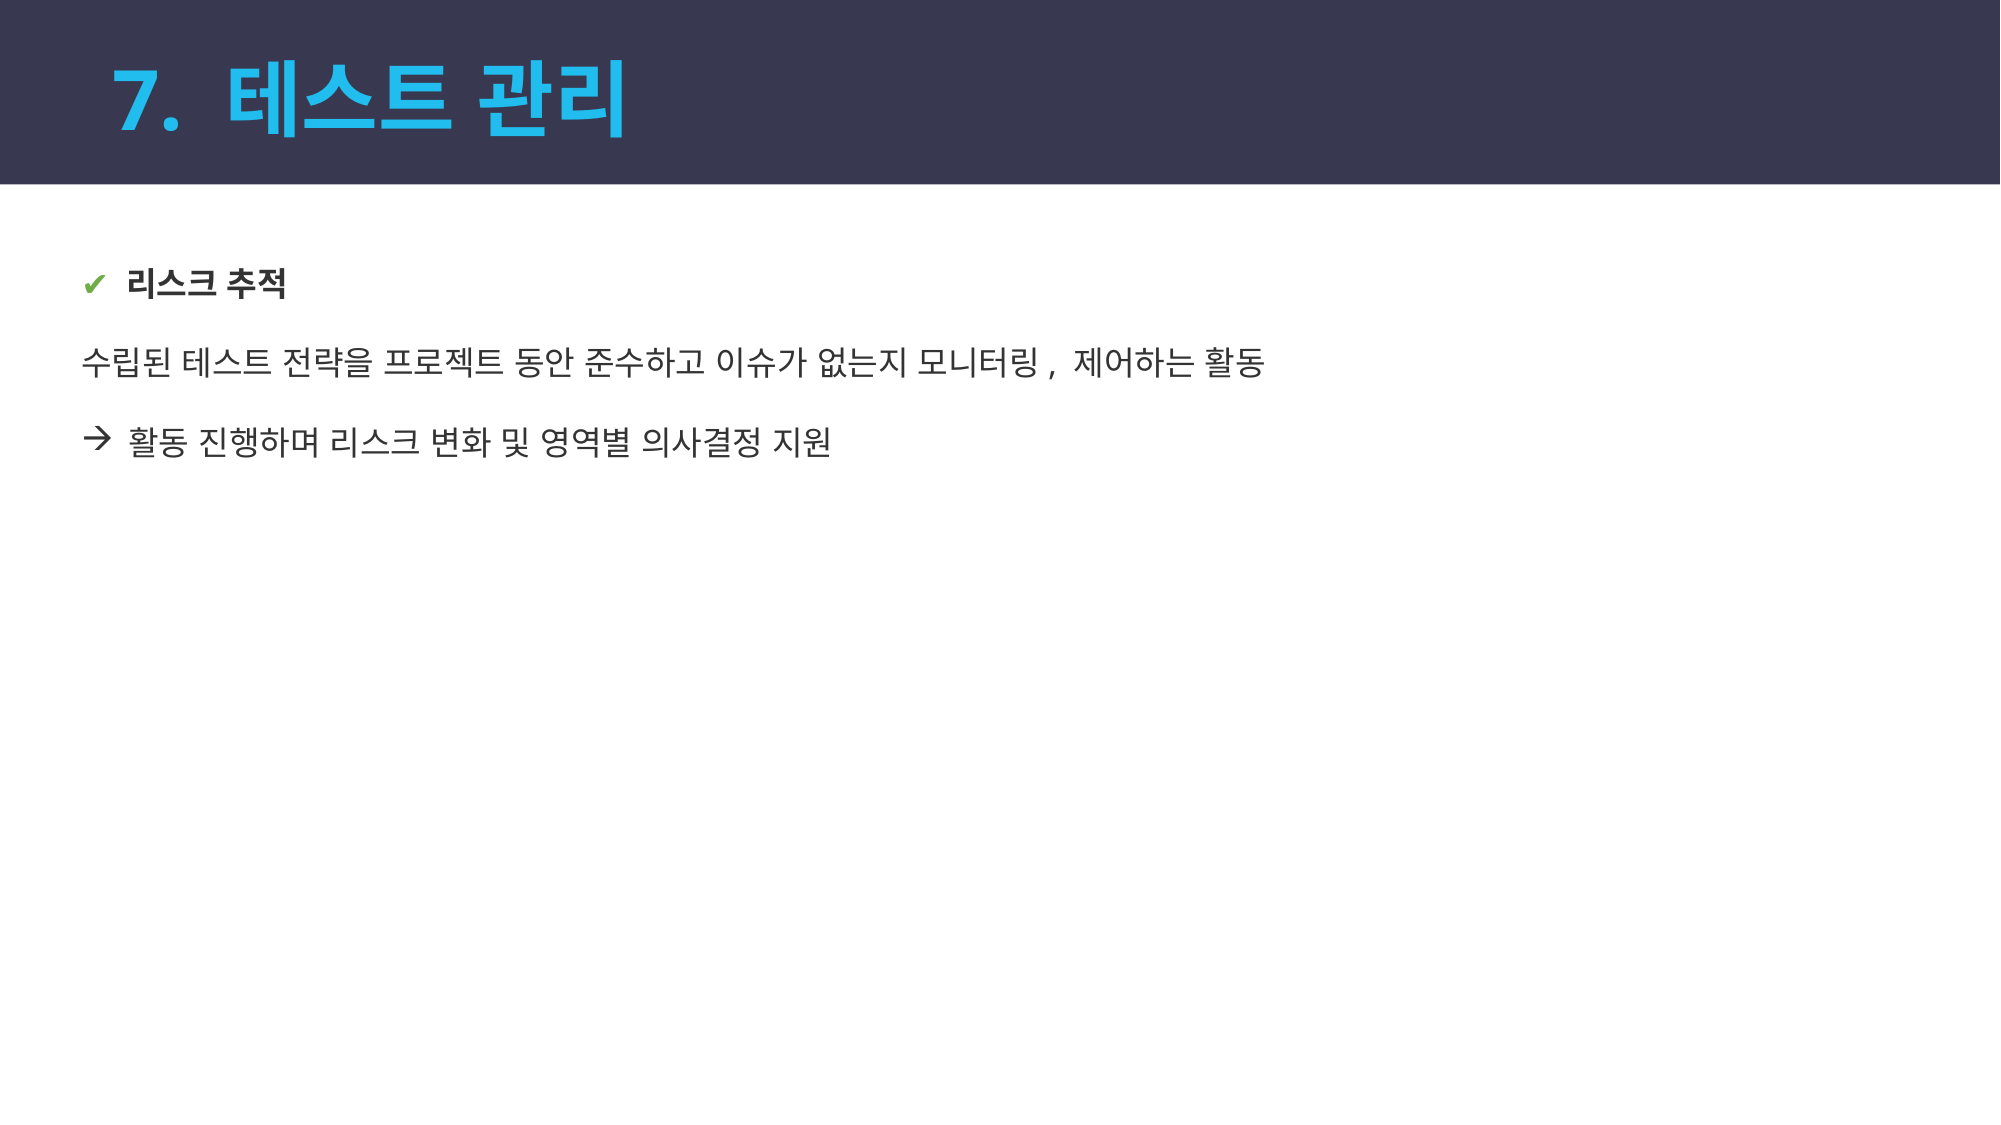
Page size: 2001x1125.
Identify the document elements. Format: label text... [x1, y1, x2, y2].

text_box ✔ 리스크 추적 수립된 테스트 전략을 프로젝트 동안 준수하고 이슈가 없는지 모니터링, 제어하는 활동 활동 진행하며 리스크 변화 및 영역별 의사결정 지원 [66, 255, 1959, 470]
text_box 7. 테스트 관리 [90, 58, 655, 149]
